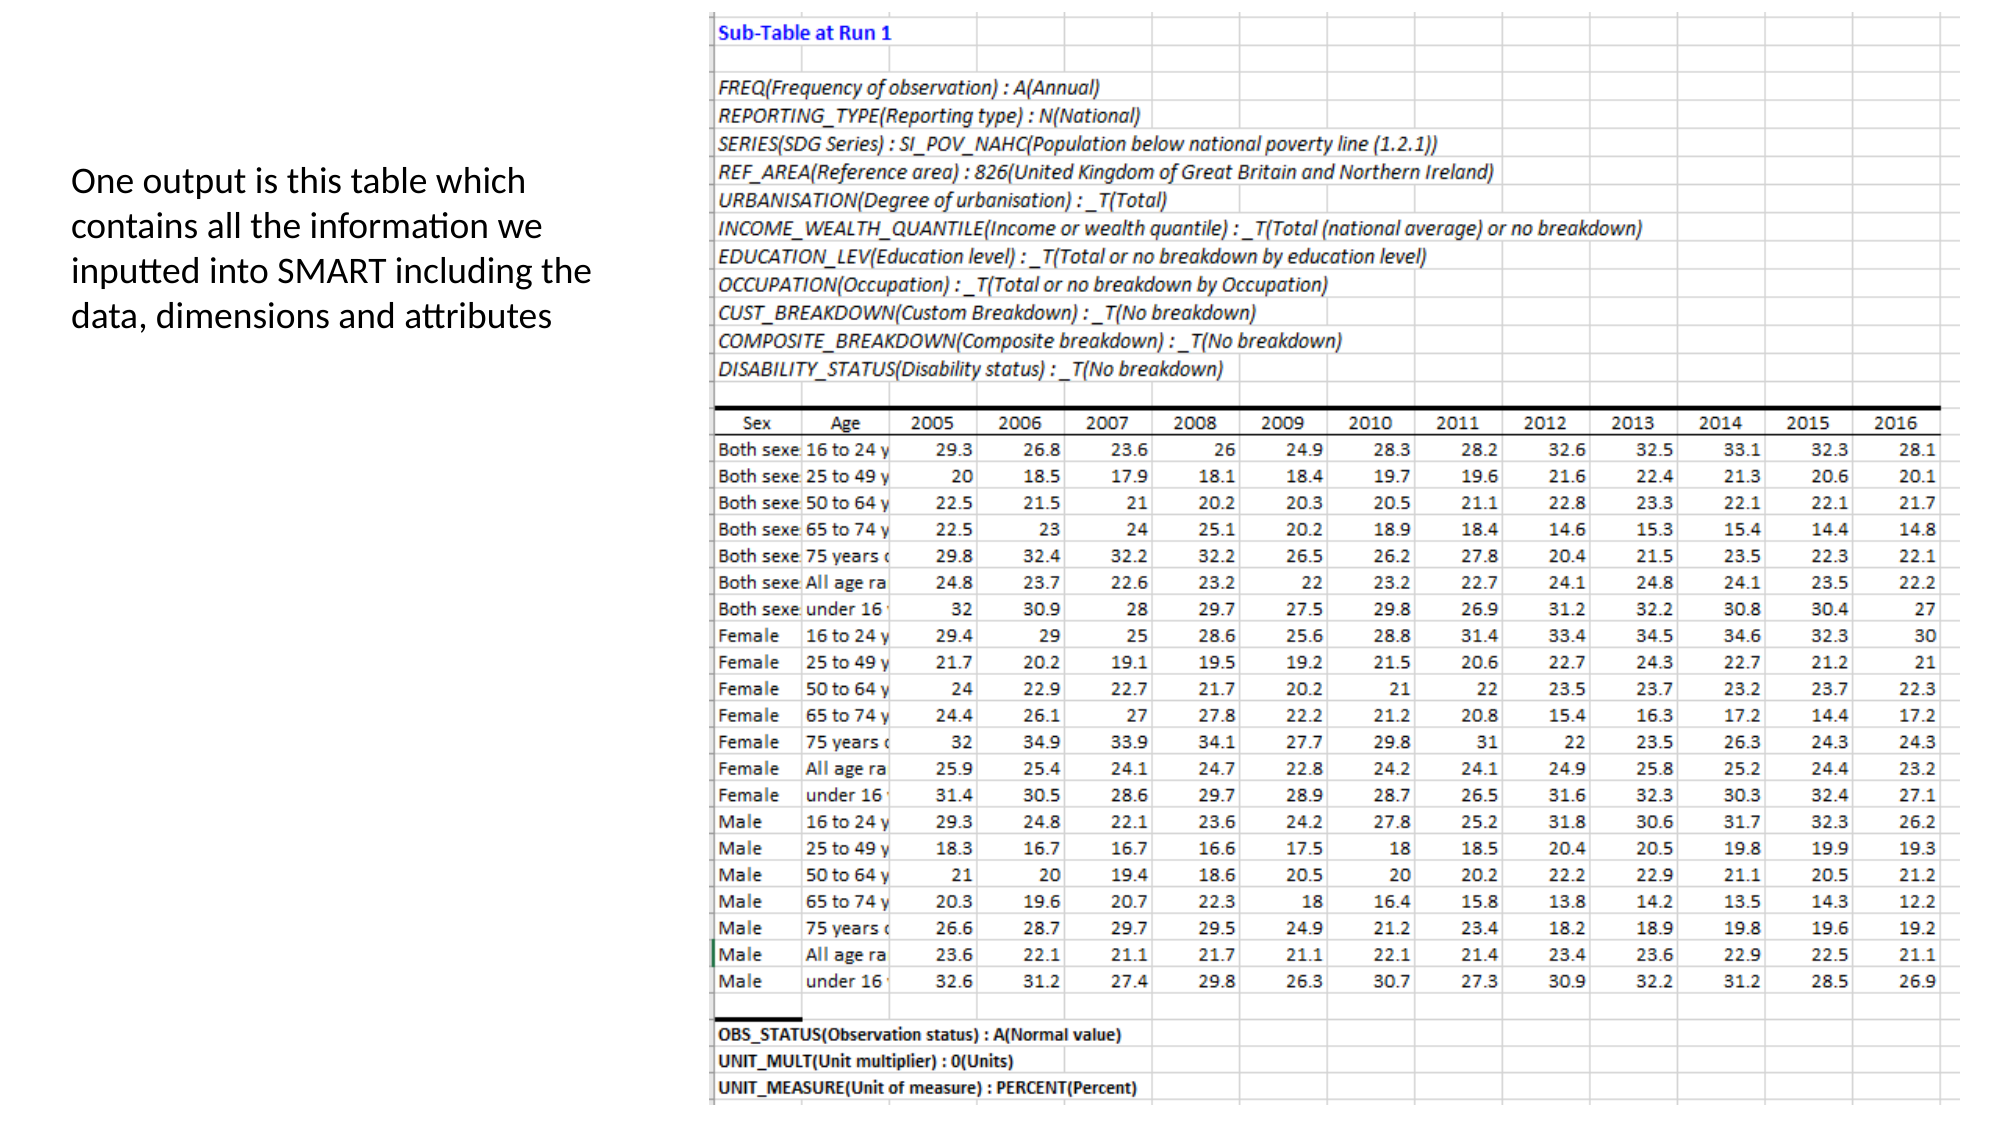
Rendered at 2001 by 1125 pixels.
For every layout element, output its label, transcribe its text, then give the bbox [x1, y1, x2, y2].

text_box One output is this table which contains all the information we inputted into SMART including the data, dimensions and attributes [56, 148, 615, 344]
picture [709, 12, 1960, 1105]
